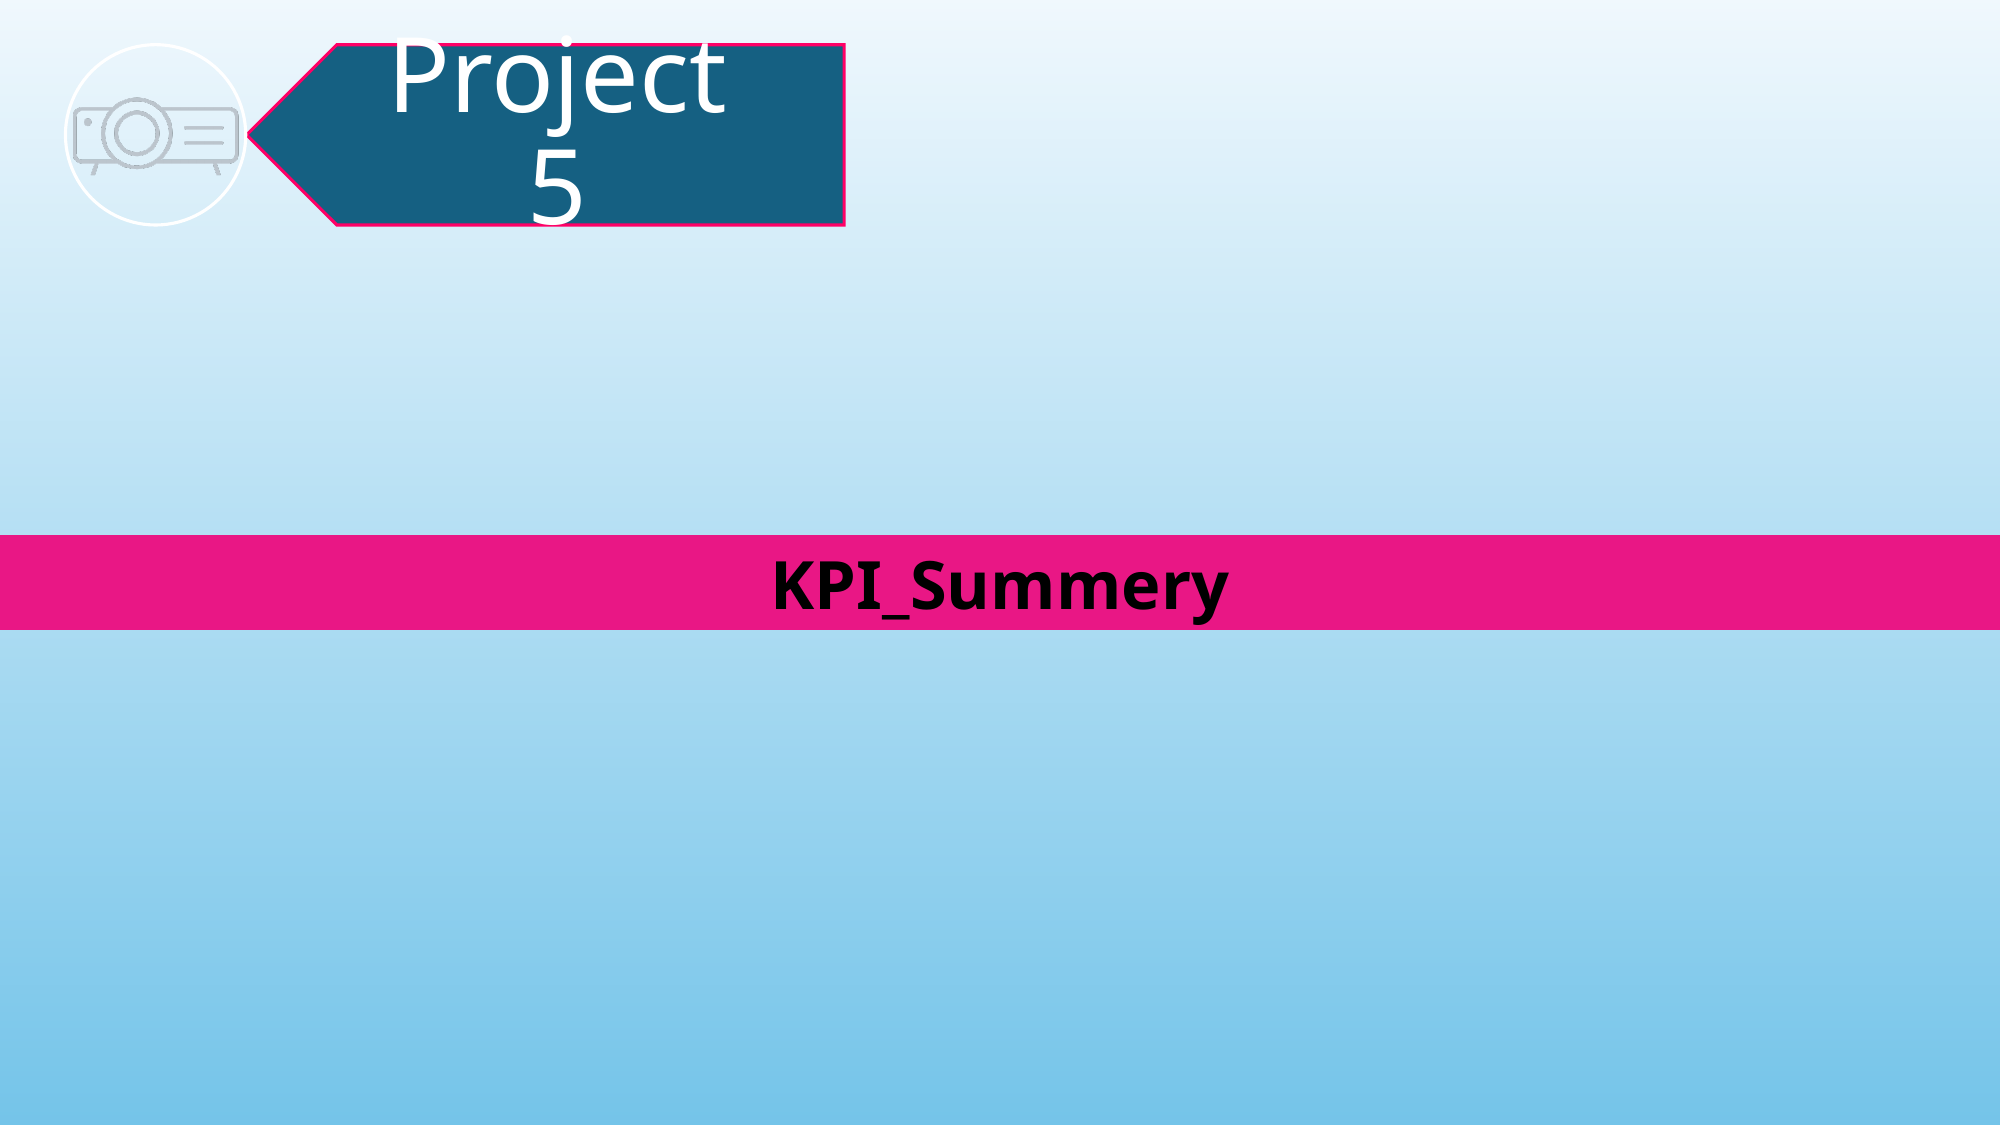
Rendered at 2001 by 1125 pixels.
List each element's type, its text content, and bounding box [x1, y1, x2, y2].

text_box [64, 44, 965, 226]
text_box KPI_Summery [0, 535, 2000, 630]
